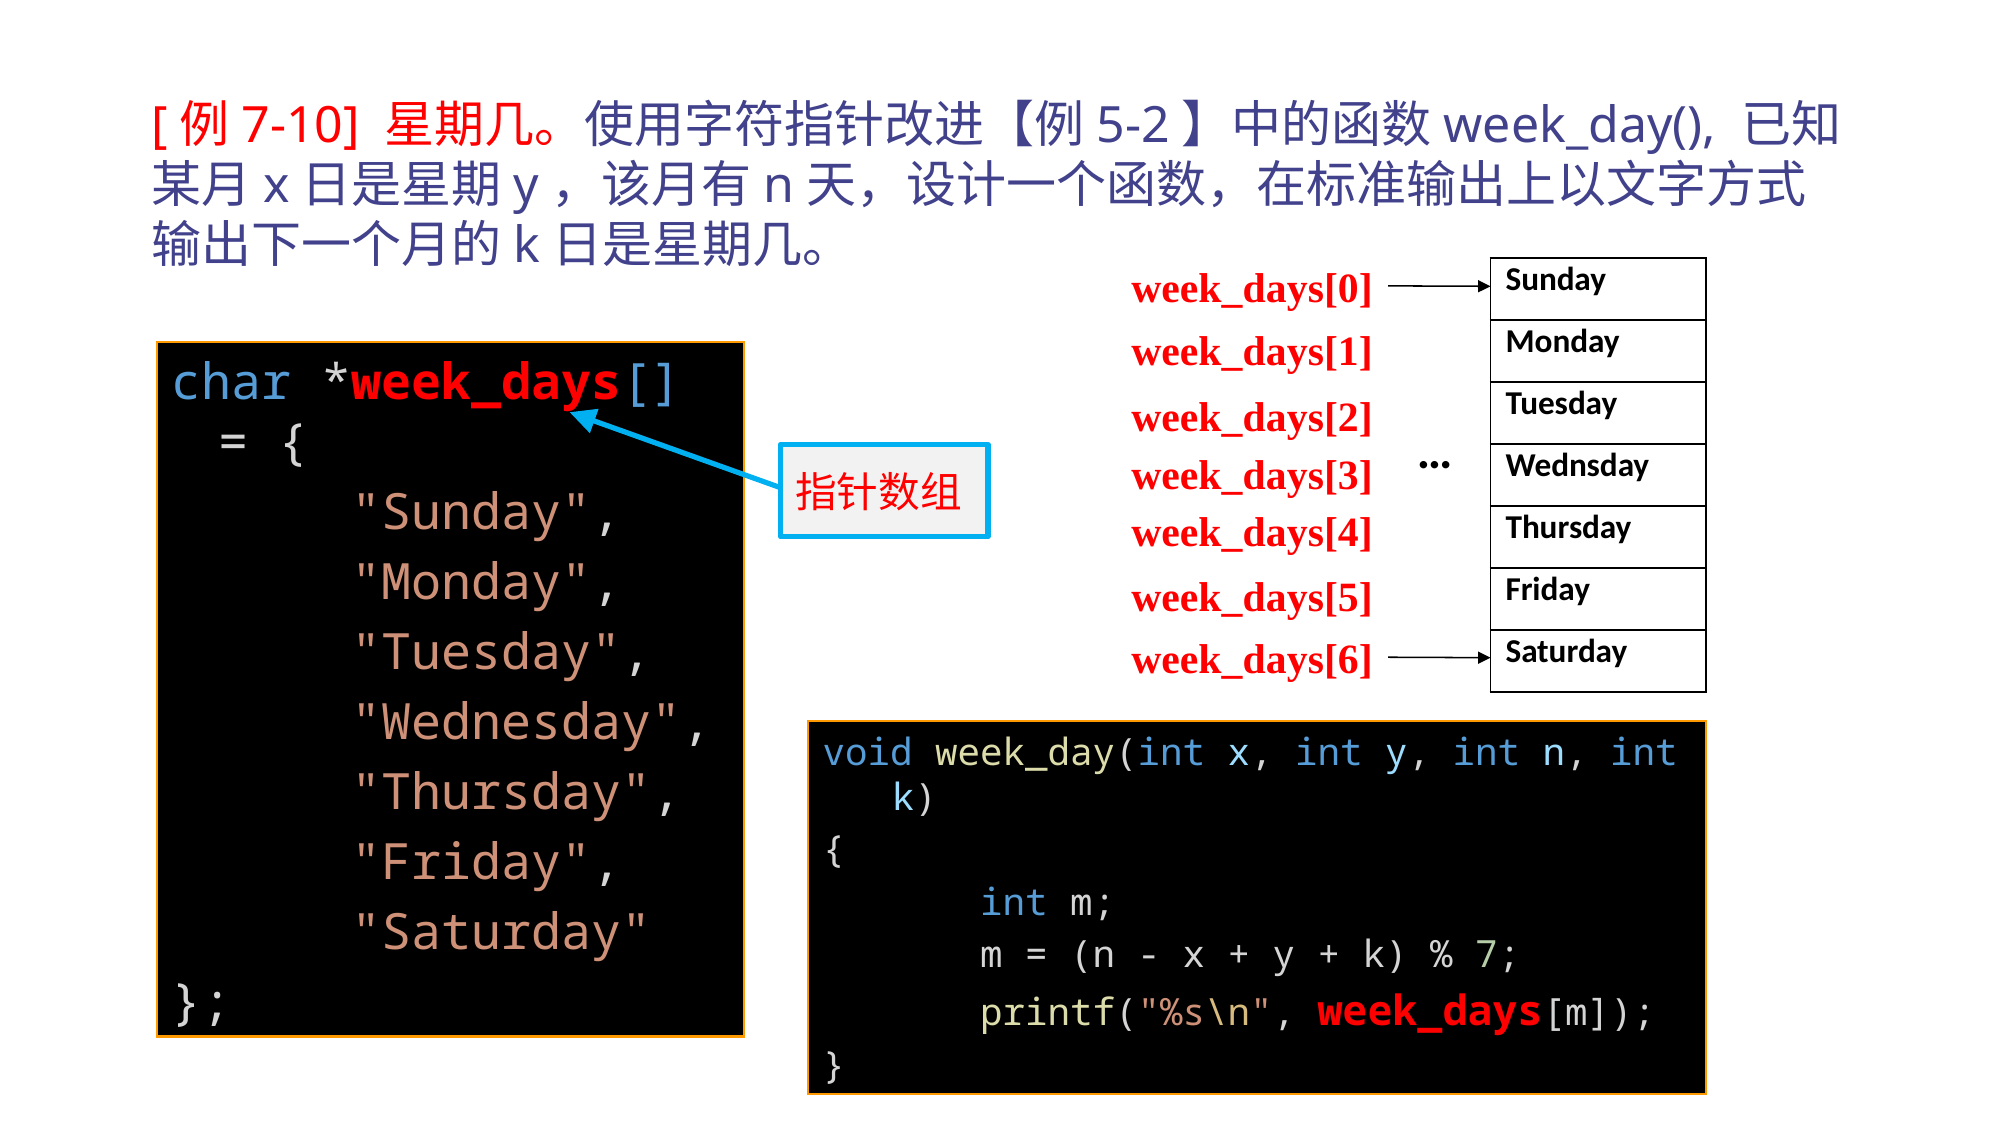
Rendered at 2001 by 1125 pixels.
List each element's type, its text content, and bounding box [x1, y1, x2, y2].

text_box week_days[5] [1116, 562, 1389, 624]
table_cell Monday [1491, 321, 1705, 381]
text_box week_days[3] [1116, 440, 1389, 497]
text_box week_days[1] [1116, 316, 1389, 381]
table_cell Tuesday [1491, 383, 1705, 443]
table_header Sunday [1491, 259, 1705, 319]
text_box 指针数组 [569, 409, 988, 537]
table_cell Wednsday [1491, 445, 1705, 505]
text_box week_days[4] [1116, 497, 1389, 562]
text_box week_days[6] [1116, 624, 1389, 690]
text_box … [1402, 410, 1468, 486]
text_box [例7-10] 星期几。使用字符指针改进【例5-2】中的函数week_day(), 已知某月x日是星期y，该月有n天，设计一个函数，在标准输出上以文字方式输出下一个月的k日是星期几。 [136, 85, 1864, 281]
text_box char *week_days[] = { "Sunday", "Monday", "Tuesday", "Wednesday", "Thursday", "Friday", "Saturday" }; [156, 341, 744, 1037]
table_cell Saturday [1491, 631, 1705, 691]
text_box week_days[0] [1116, 253, 1389, 316]
text_box void week_day(int x, int y, int n, int k) { int m; m = (n - x + y + k) % 7; printf("%s\n", week_days[m]); } [807, 720, 1706, 1094]
table_cell Thursday [1491, 507, 1705, 567]
text_box week_days[2] [1116, 381, 1389, 440]
table_cell Friday [1491, 569, 1705, 629]
